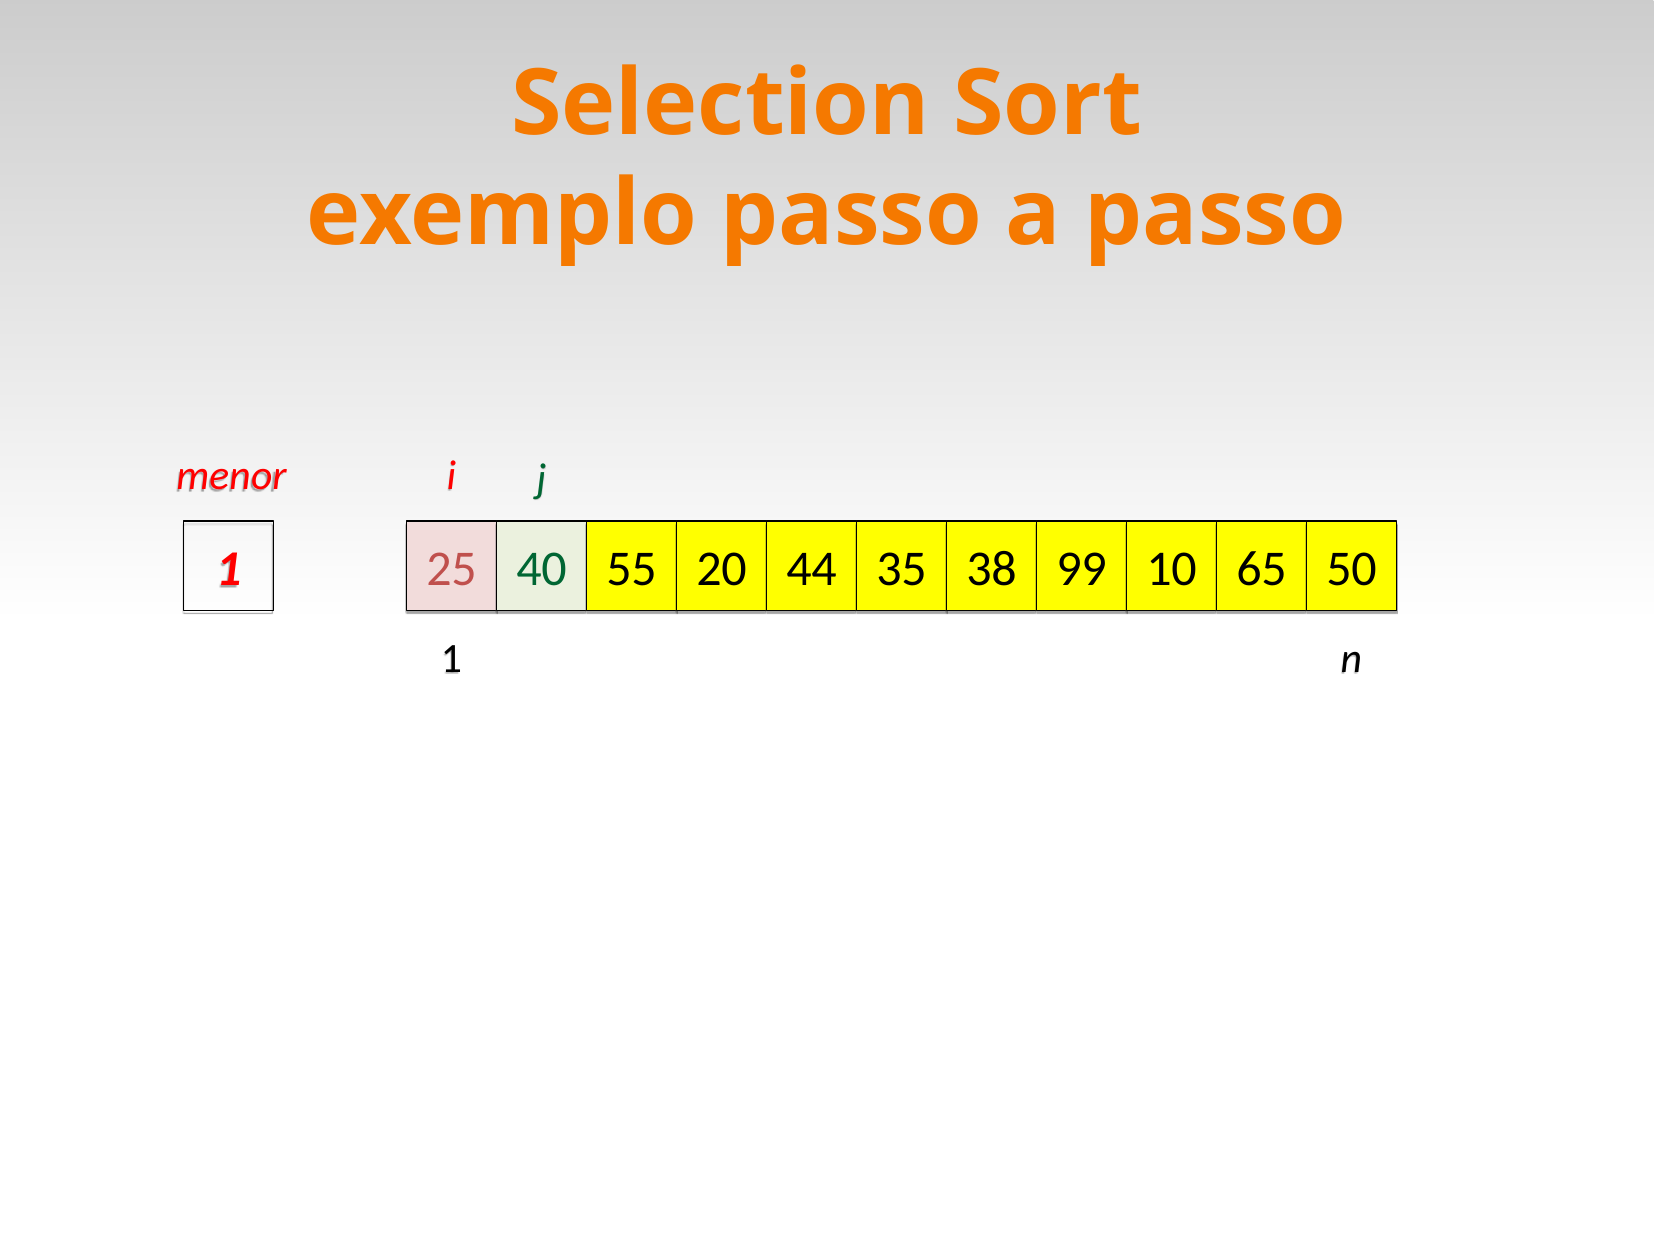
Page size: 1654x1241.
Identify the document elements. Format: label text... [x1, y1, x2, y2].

text_box Selection Sort exemplo passo a passo [82, 34, 1571, 272]
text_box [406, 427, 1397, 701]
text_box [155, 428, 308, 611]
